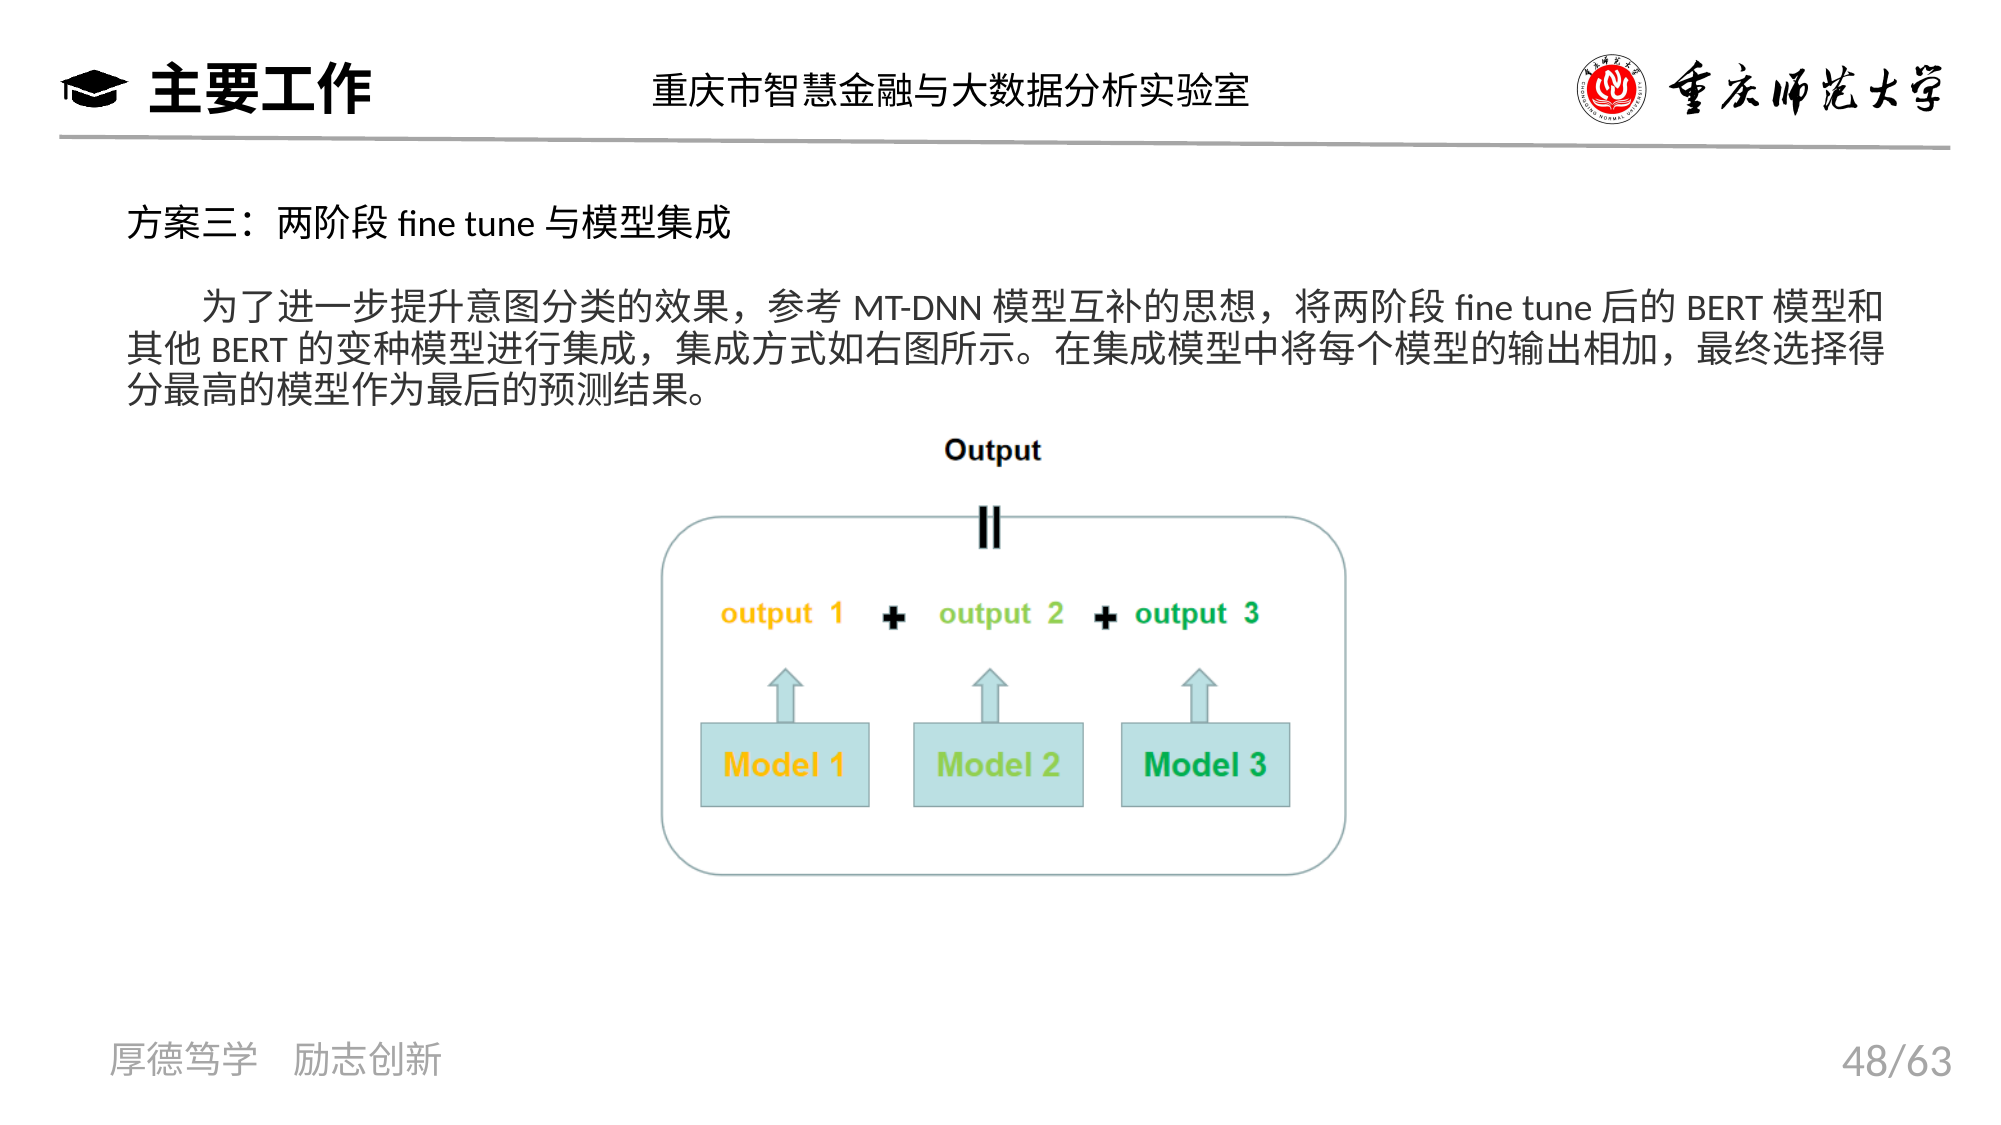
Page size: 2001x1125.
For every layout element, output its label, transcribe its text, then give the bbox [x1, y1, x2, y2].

text_box 重庆市智慧金融与大数据分析实验室 [636, 59, 1281, 120]
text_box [59, 136, 1951, 148]
picture [1567, 40, 1951, 126]
text_box 48/63 [1827, 1023, 2000, 1094]
list 方案三：两阶段fine tune与模型集成 为了进一步提升意图分类的效果，参考MT-DNN模型互补的思想，将两阶段fine tune后的BERT模型和其他BERT的变种模型进行集成，集成方式如右图所示。在集成模型中将每个模型的输出相加，最终选择得分最高的模型作为最后的预测结果。 [111, 196, 1901, 1019]
picture [639, 417, 1361, 893]
text_box 厚德笃学 励志创新 [94, 1028, 543, 1089]
text_box 主要工作 [133, 46, 388, 129]
picture [56, 50, 132, 126]
